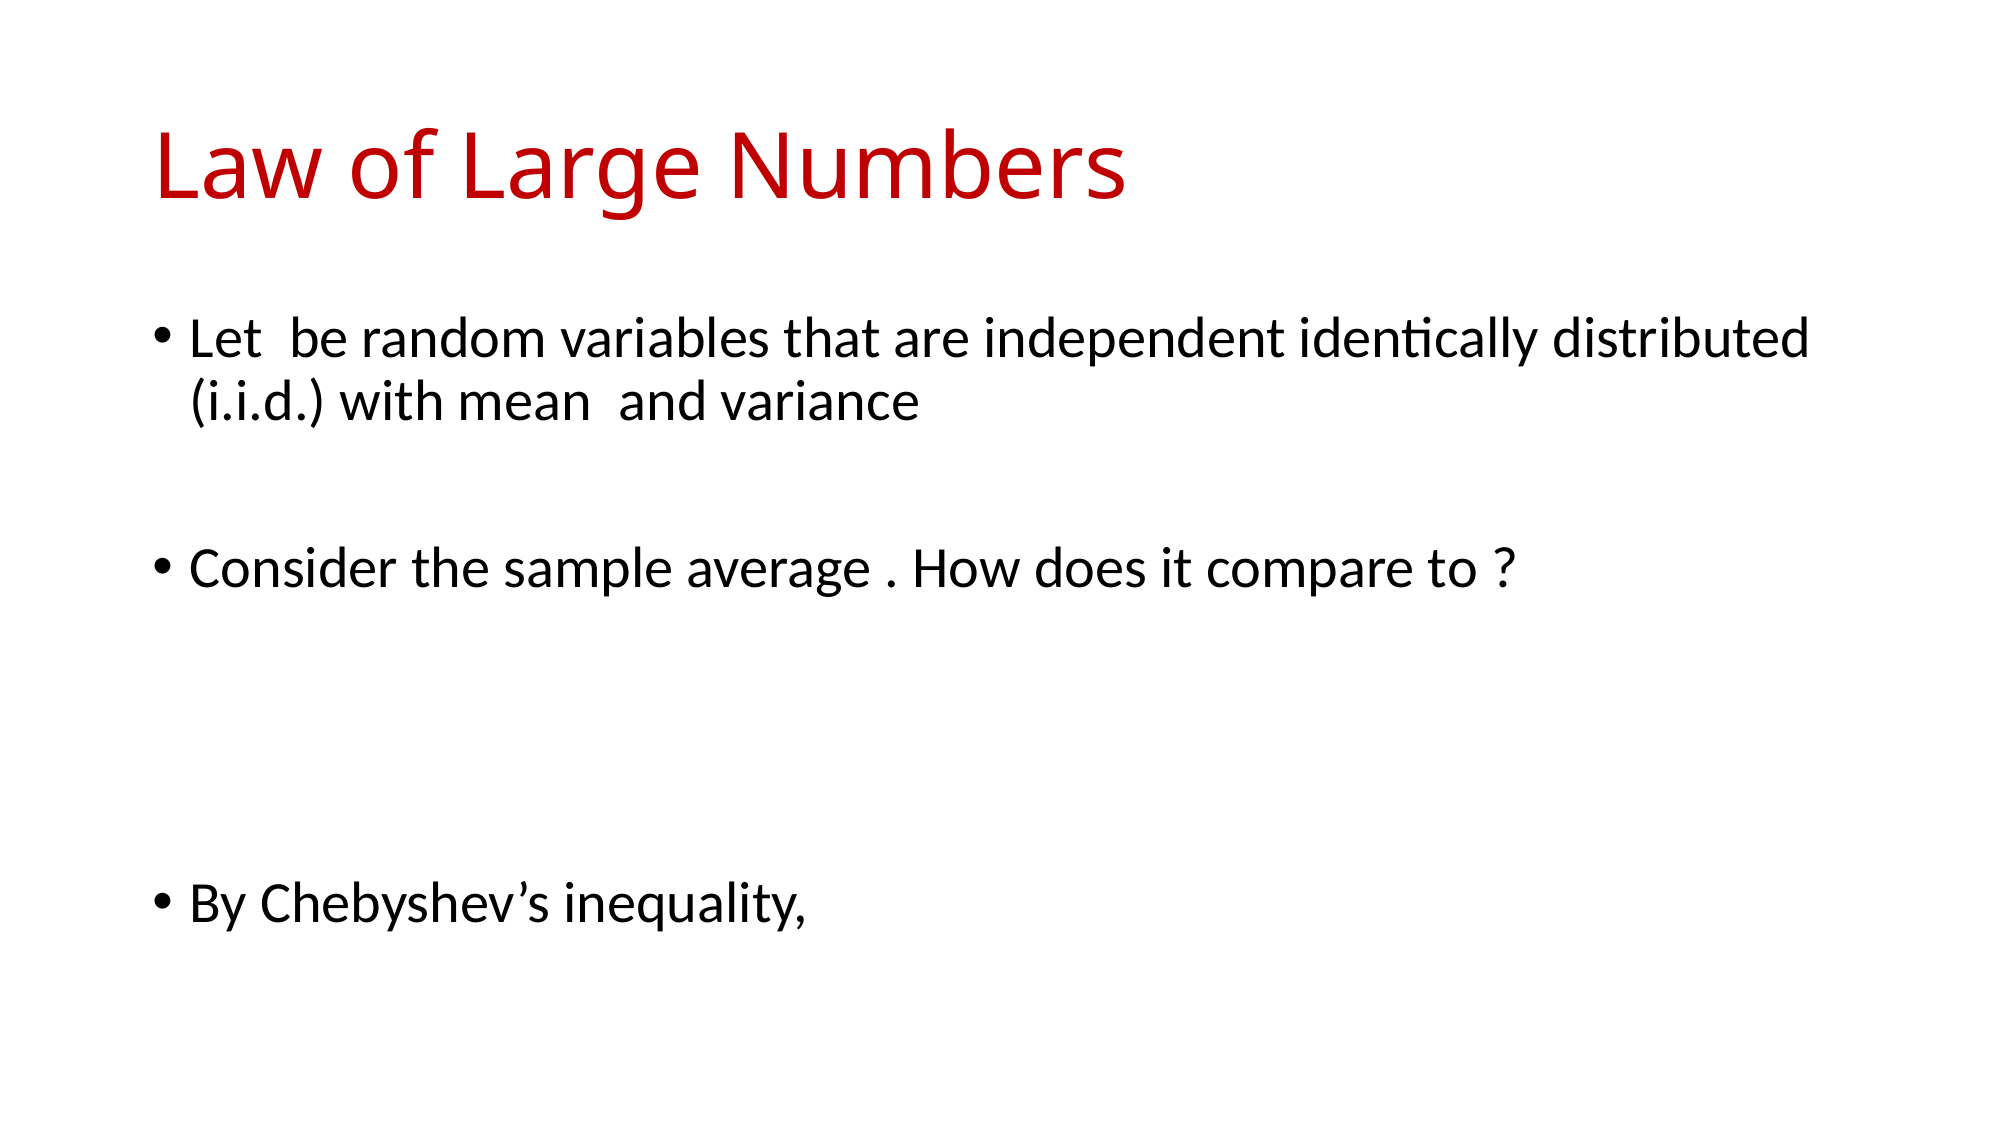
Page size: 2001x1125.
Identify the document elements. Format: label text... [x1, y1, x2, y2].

title Law of Large Numbers [137, 59, 1863, 278]
